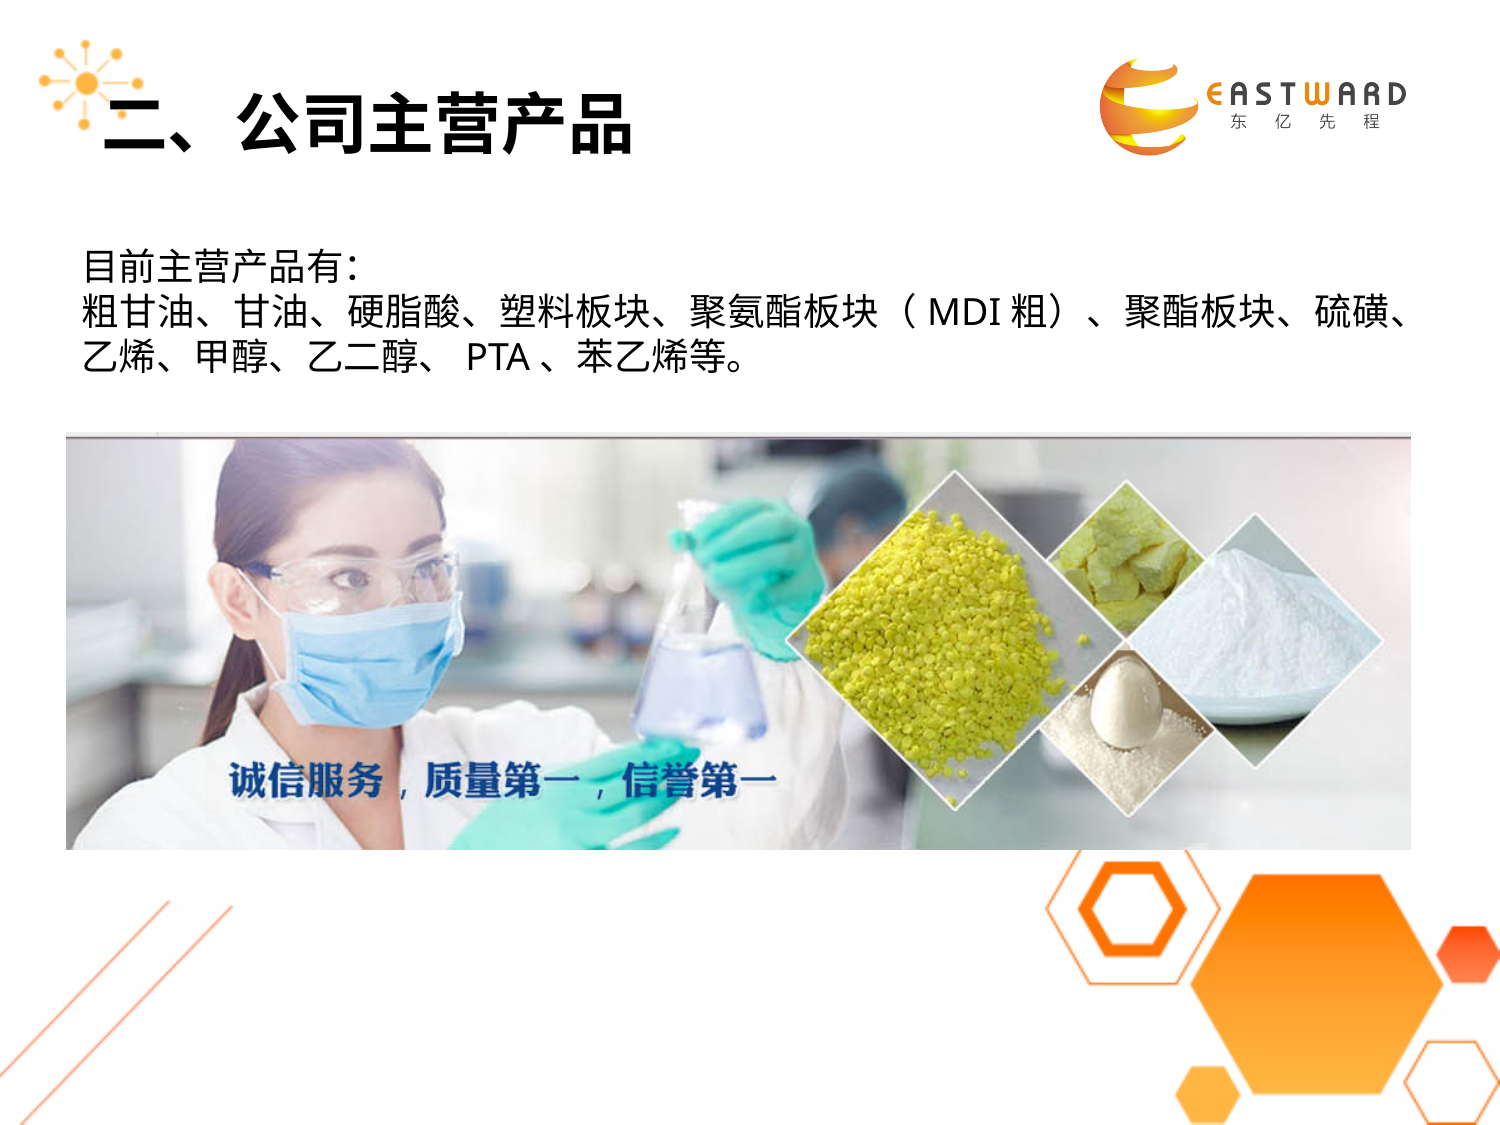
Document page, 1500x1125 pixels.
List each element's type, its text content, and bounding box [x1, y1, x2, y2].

picture [0, 0, 1500, 1125]
text_box 二、公司主营产品 [86, 74, 750, 169]
text_box 目前主营产品有： 粗甘油、甘油、硬脂酸、塑料板块、聚氨酯板块（MDI粗）、聚酯板块、硫磺、乙烯、甲醇、乙二醇、PTA、苯乙烯等。 [66, 235, 1406, 386]
